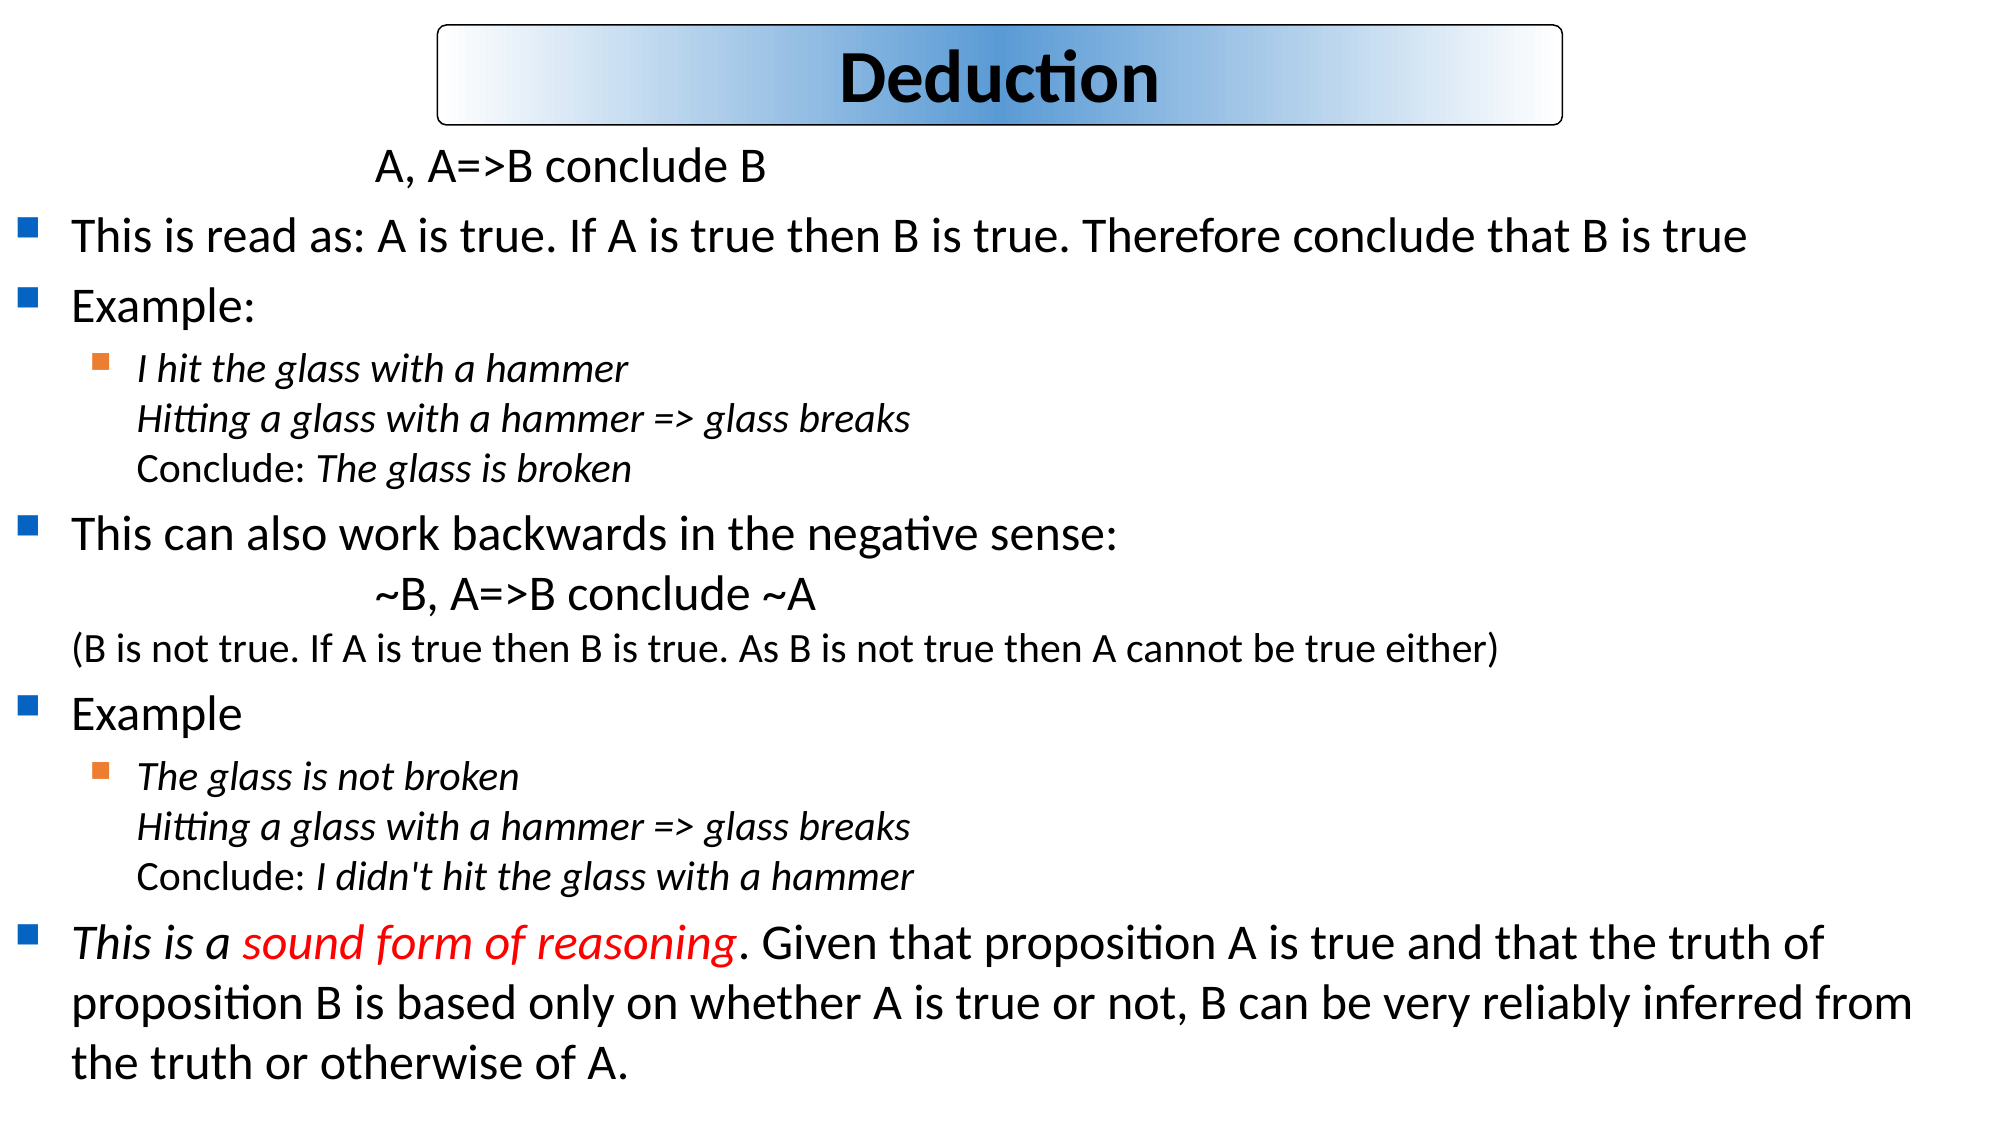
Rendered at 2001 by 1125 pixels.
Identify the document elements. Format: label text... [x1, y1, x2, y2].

list Deduction [437, 37, 1563, 125]
text_box A, A=>B conclude B This is read as: A is true. If A is true then B is true. Therefore conclude that B is true Example: I hit the glass with a hammer Hitting a glass with a hammer => glass breaks Conclude: The glass is broken This can also work backwards in the negative sense: ~B, A=>B conclude ~A (B is not true. If A is true then B is true. As B is not true then A cannot be true either) Example The glass is not broken Hitting a glass with a hammer => glass breaks Conclude: I didn't hit the glass with a hammer This is a sound form of reasoning. Given that proposition A is true and that the truth of proposition B is based only on whether A is true or not, B can be very reliably inferred from the truth or otherwise of A. [0, 125, 2000, 1063]
text_box [437, 24, 1563, 37]
